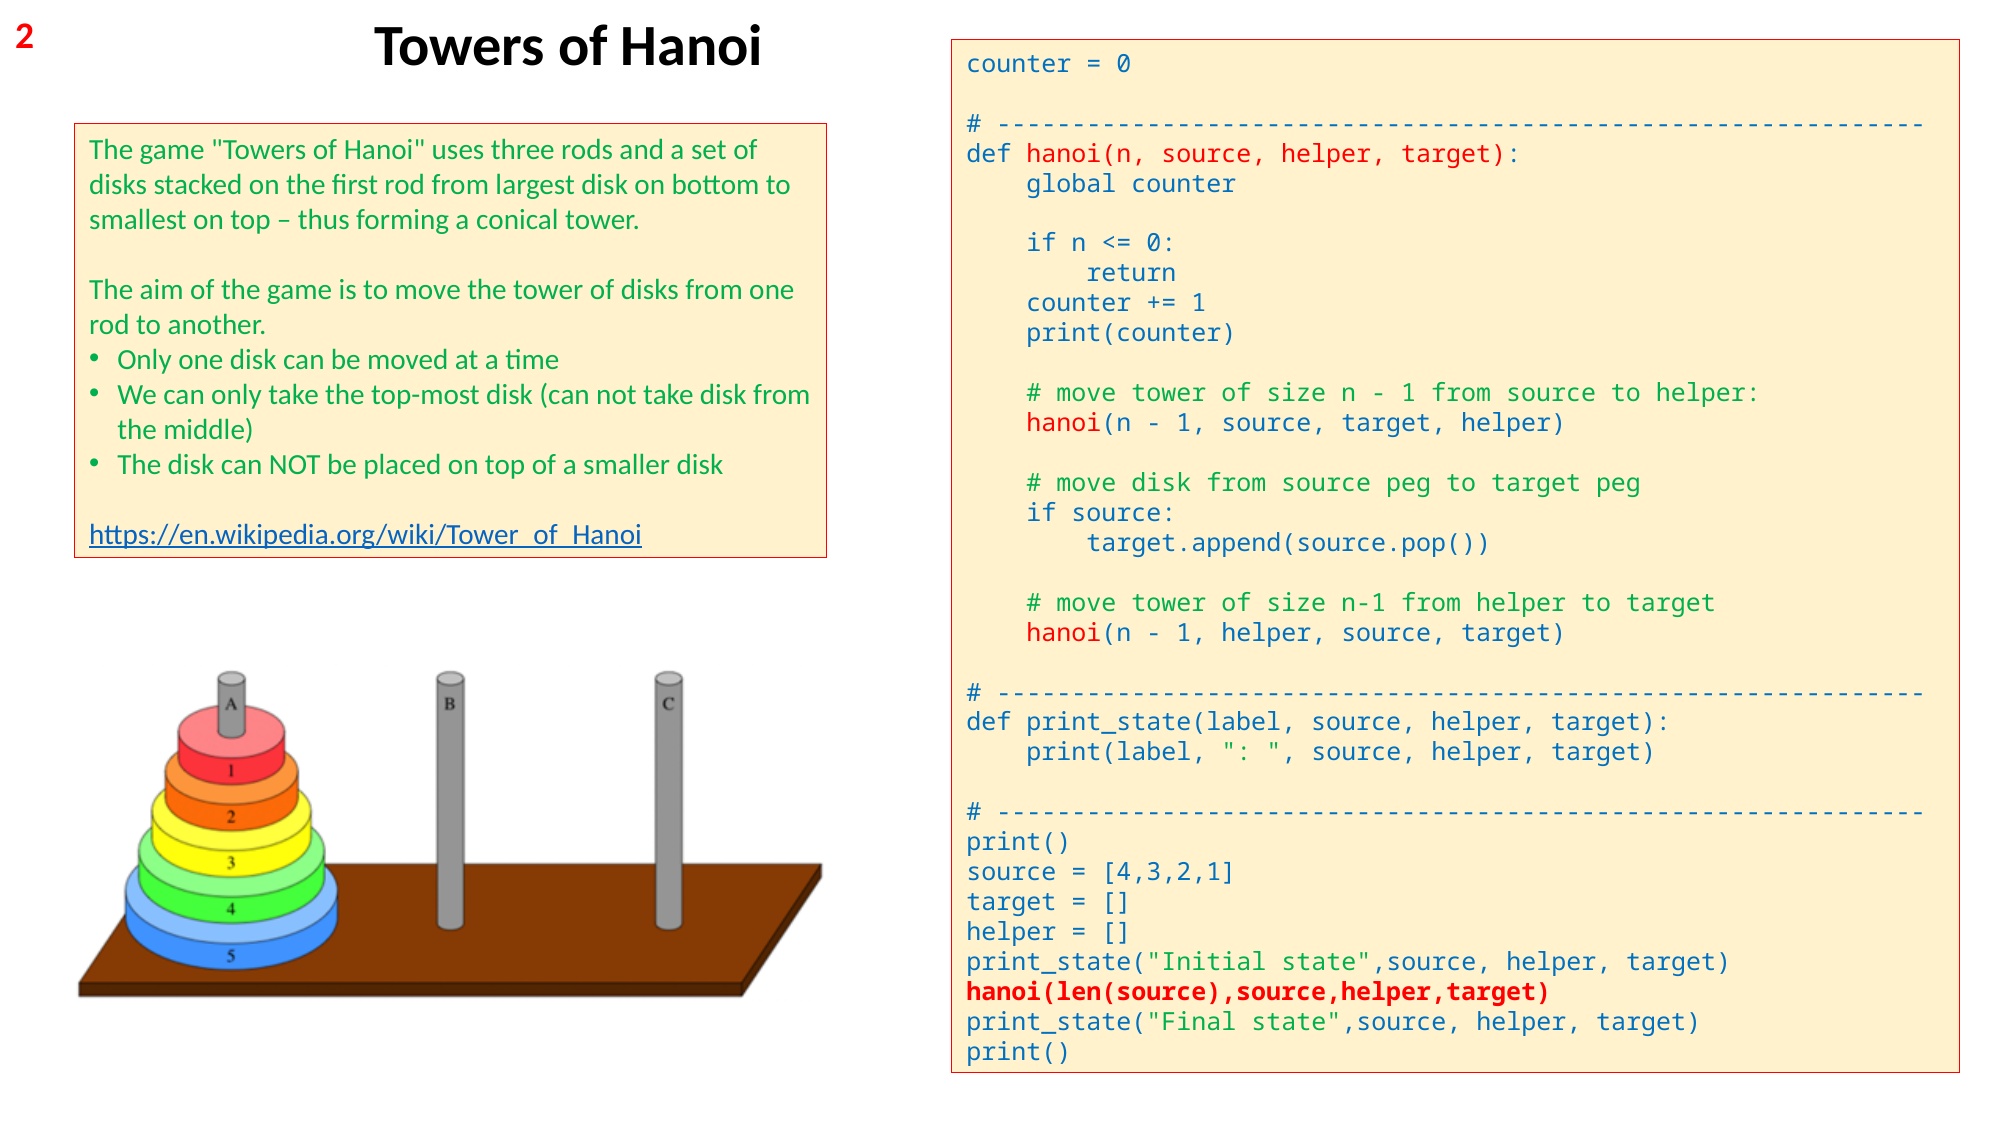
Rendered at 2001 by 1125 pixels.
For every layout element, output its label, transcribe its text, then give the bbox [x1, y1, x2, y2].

text_box The game "Towers of Hanoi" uses three rods and a set of disks stacked on the first rod from largest disk on bottom to smallest on top – thus forming a conical tower. The aim of the game is to move the tower of disks from one rod to another. Only one disk can be moved at a time We can only take the top-most disk (can not take disk from the middle) The disk can NOT be placed on top of a smaller disk https://en.wikipedia.org/wiki/Tower_of_Hanoi [74, 123, 827, 558]
text_box counter = 0 # -------------------------------------------------------------- def hanoi(n, source, helper, target): global counter if n <= 0: return counter += 1 print(counter) # move tower of size n - 1 from source to helper: hanoi(n - 1, source, target, helper) # move disk from source peg to target peg if source: target.append(source.pop()) # move tower of size n-1 from helper to target hanoi(n - 1, helper, source, target) # -------------------------------------------------------------- def print_state(label, source, helper, target): print(label, ": ", source, helper, target) # -------------------------------------------------------------- print() source = [4,3,2,1] target = [] helper = [] print_state("Initial state",source, helper, target) hanoi(len(source),source,helper,target) print_state("Final state",source, helper, target) print() [951, 39, 1960, 1073]
text_box 2 [0, 3, 50, 64]
text_box Towers of Hanoi [359, 0, 864, 85]
picture [74, 665, 827, 1002]
